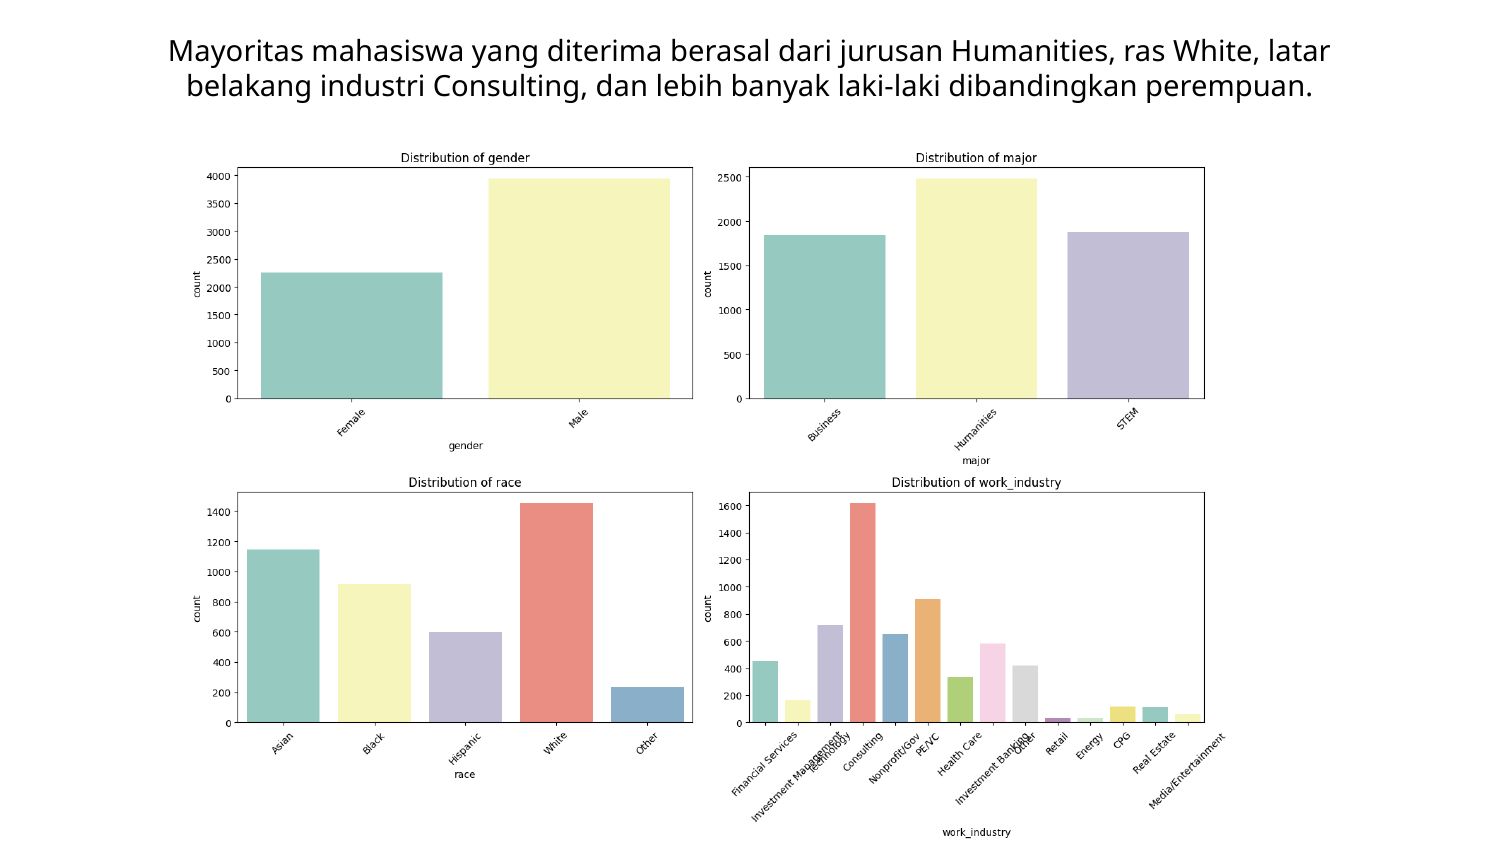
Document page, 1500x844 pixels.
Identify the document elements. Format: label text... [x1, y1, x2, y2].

picture [185, 145, 1234, 844]
text_box Mayoritas mahasiswa yang diterima berasal dari jurusan Humanities, ras White, latar belakang industri Consulting, dan lebih banyak laki-laki dibandingkan perempuan. [116, 17, 1384, 84]
